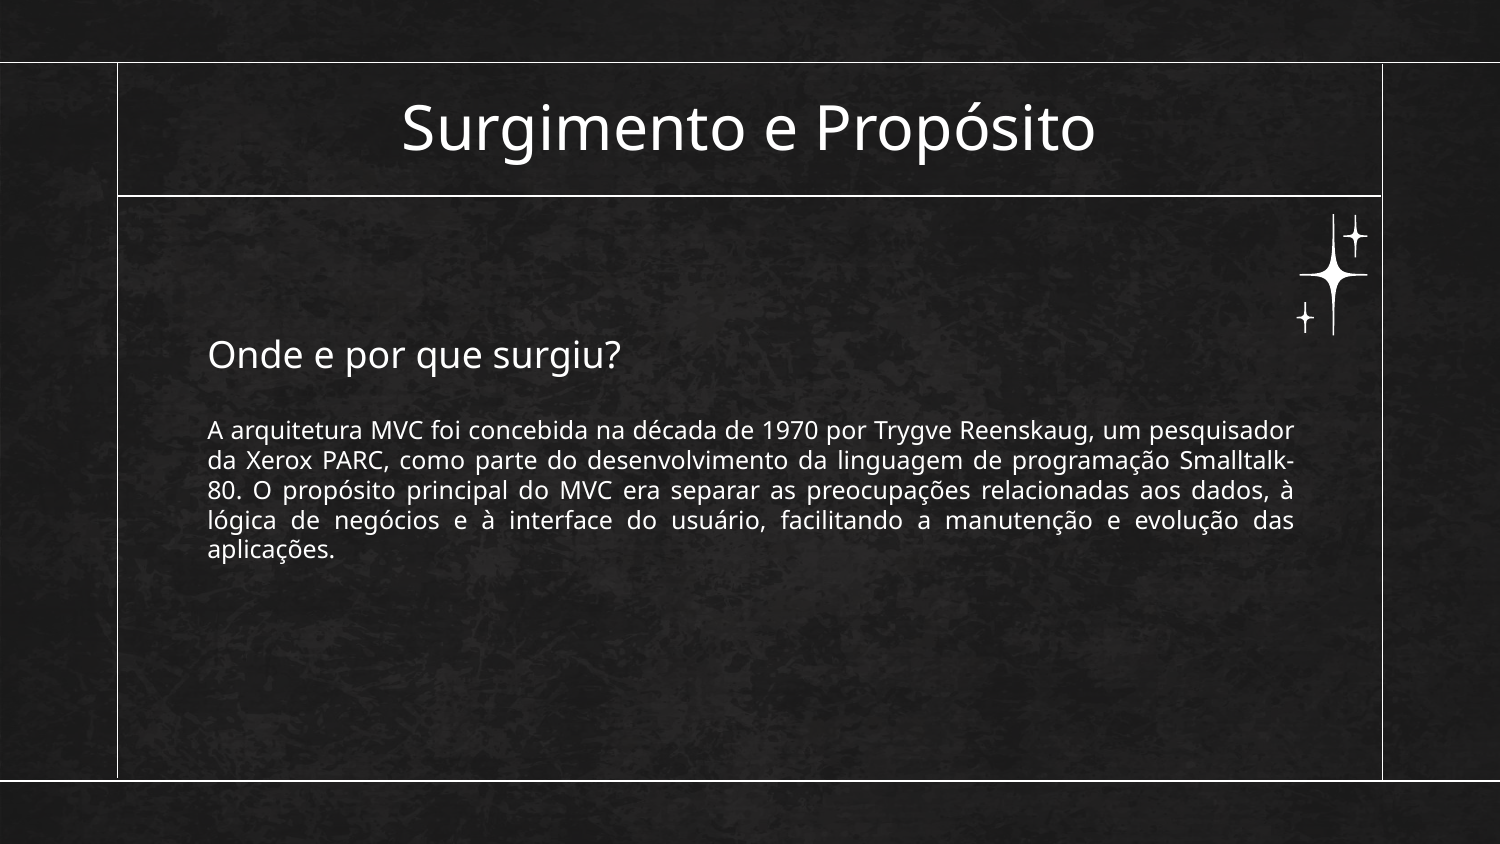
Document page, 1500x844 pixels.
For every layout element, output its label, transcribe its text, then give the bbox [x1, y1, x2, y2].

subtitle Onde e por que surgiu? [192, 274, 1021, 392]
subtitle A arquitetura MVC foi concebida na década de 1970 por Trygve Reenskaug, um pesquisador da Xerox PARC, como parte do desenvolvimento da linguagem de programação Smalltalk-80. O propósito principal do MVC era separar as preocupações relacionadas aos dados, à lógica de negócios e à interface do usuário, facilitando a manutenção e evolução das aplicações. [192, 399, 1312, 688]
text_box [1299, 214, 1368, 336]
text_box [1296, 302, 1314, 333]
title Surgimento e Propósito [118, 72, 1382, 167]
